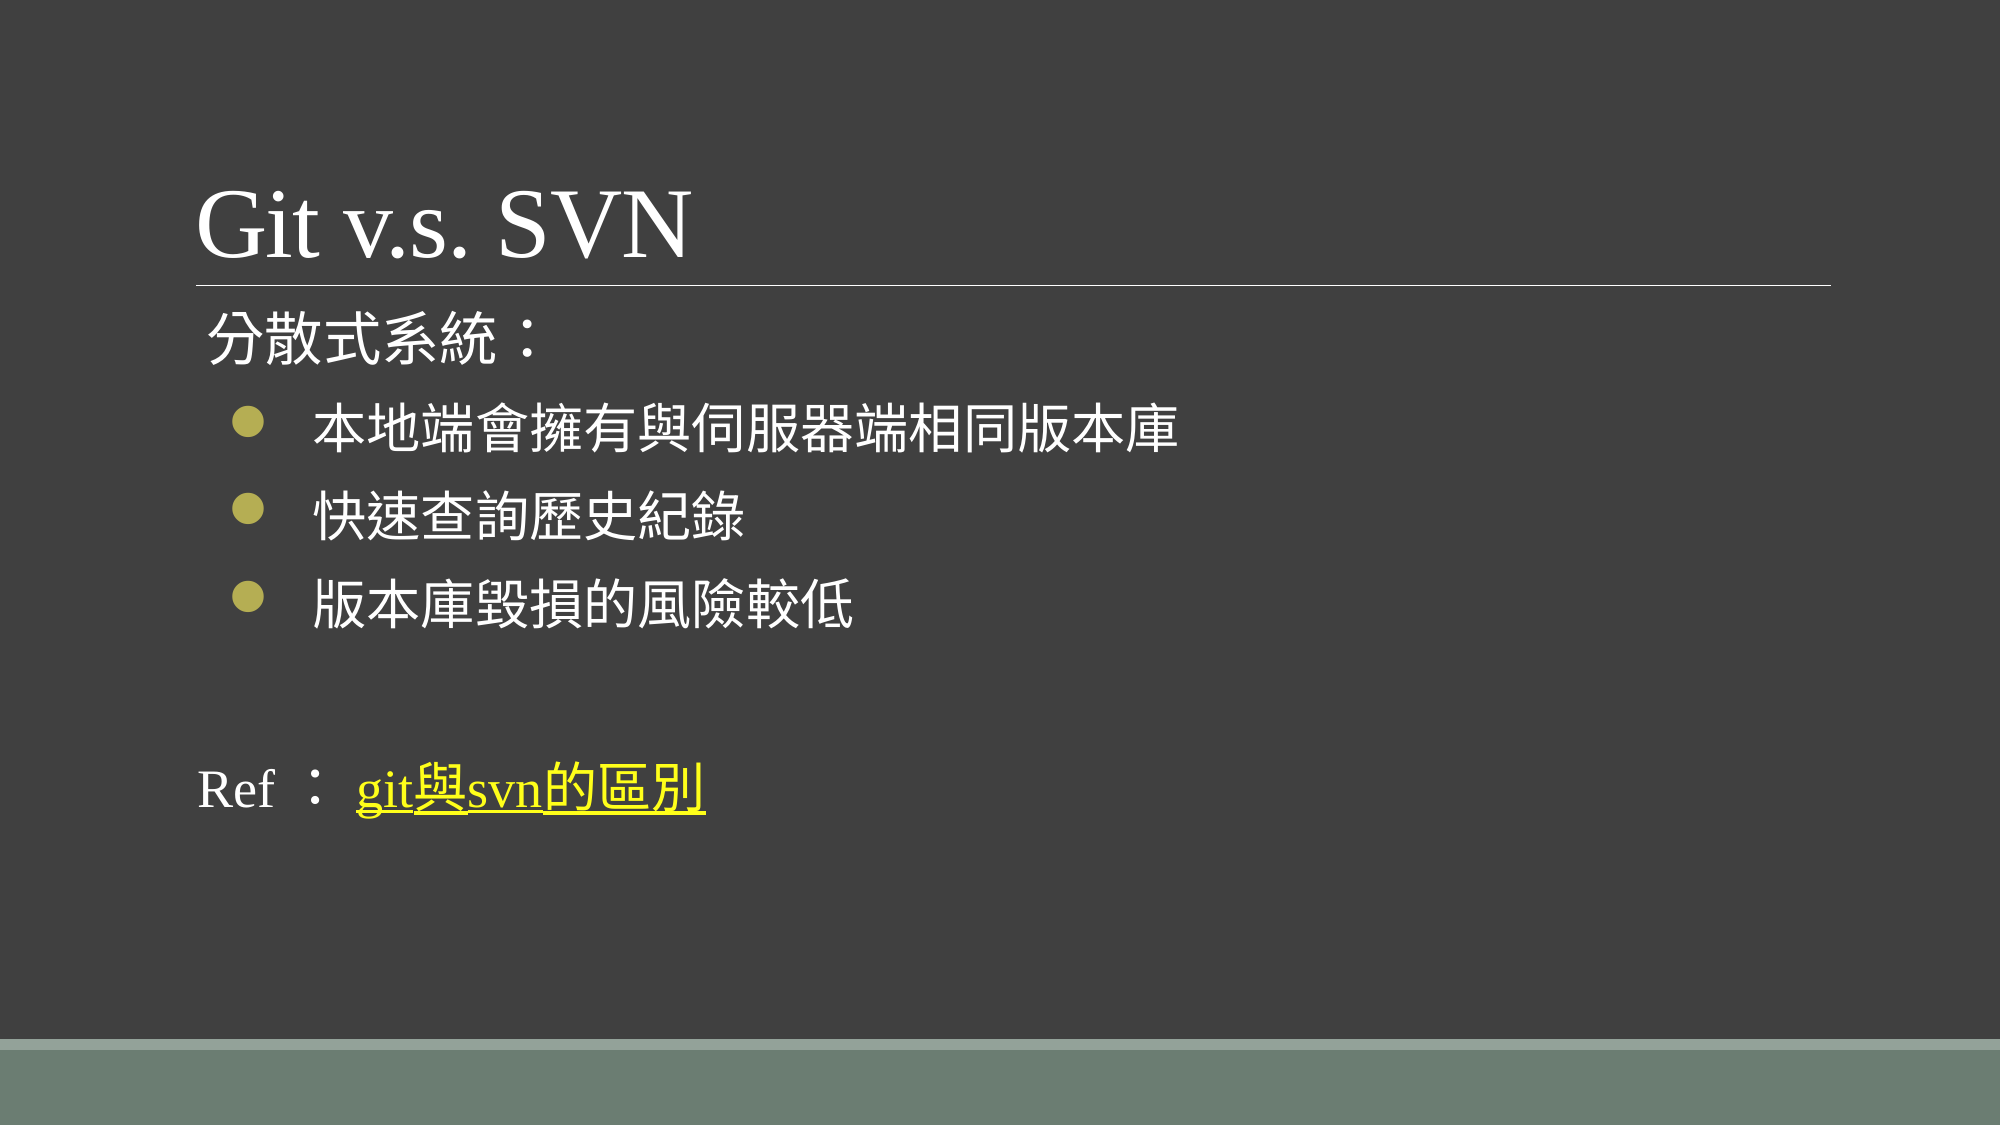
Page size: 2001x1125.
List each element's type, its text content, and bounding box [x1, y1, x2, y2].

title Git v.s. SVN [180, 47, 1830, 285]
list 分散式系統： 本地端會擁有與伺服器端相同版本庫 快速查詢歷史紀錄 版本庫毀損的風險較低 Ref：git與svn的區別 [180, 302, 1830, 1033]
